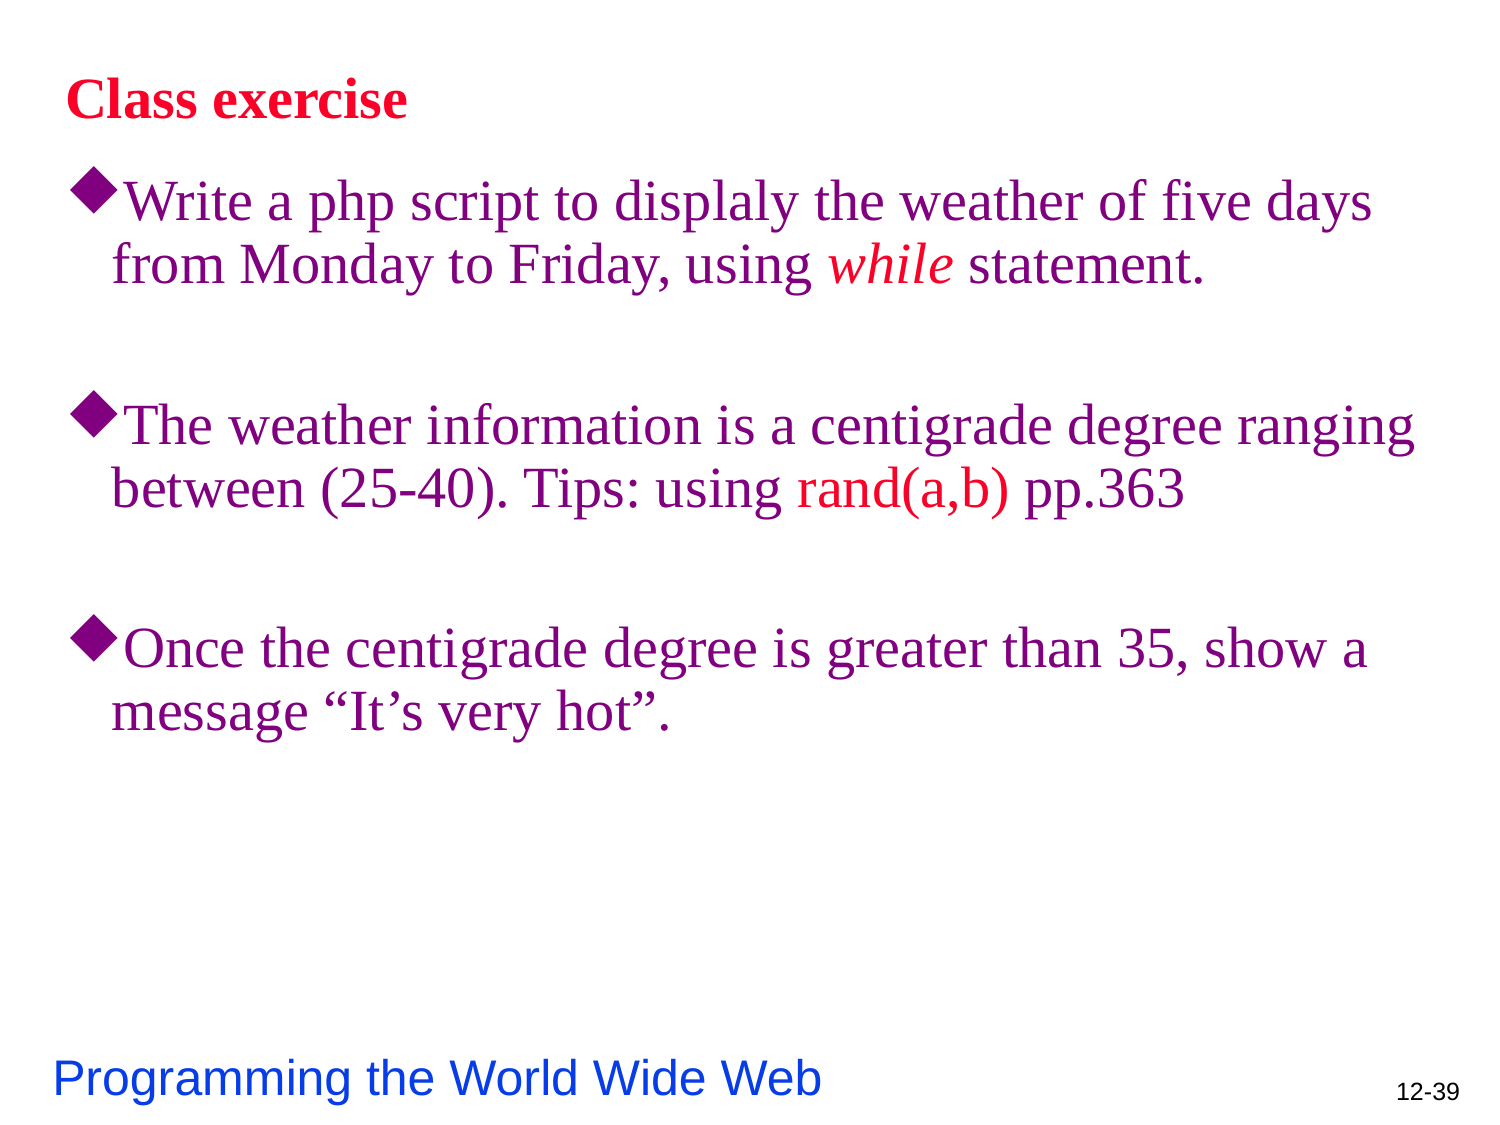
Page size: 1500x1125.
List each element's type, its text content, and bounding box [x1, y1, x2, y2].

list Write a php script to displaly the weather of five days from Monday to Friday, using while statement. The weather information is a centigrade degree ranging between (25-40). Tips: using rand(a,b) pp.363 Once the centigrade degree is greater than 35, show a message “It’s very hot”. [50, 162, 1463, 1025]
title Class exercise [50, 49, 1463, 138]
